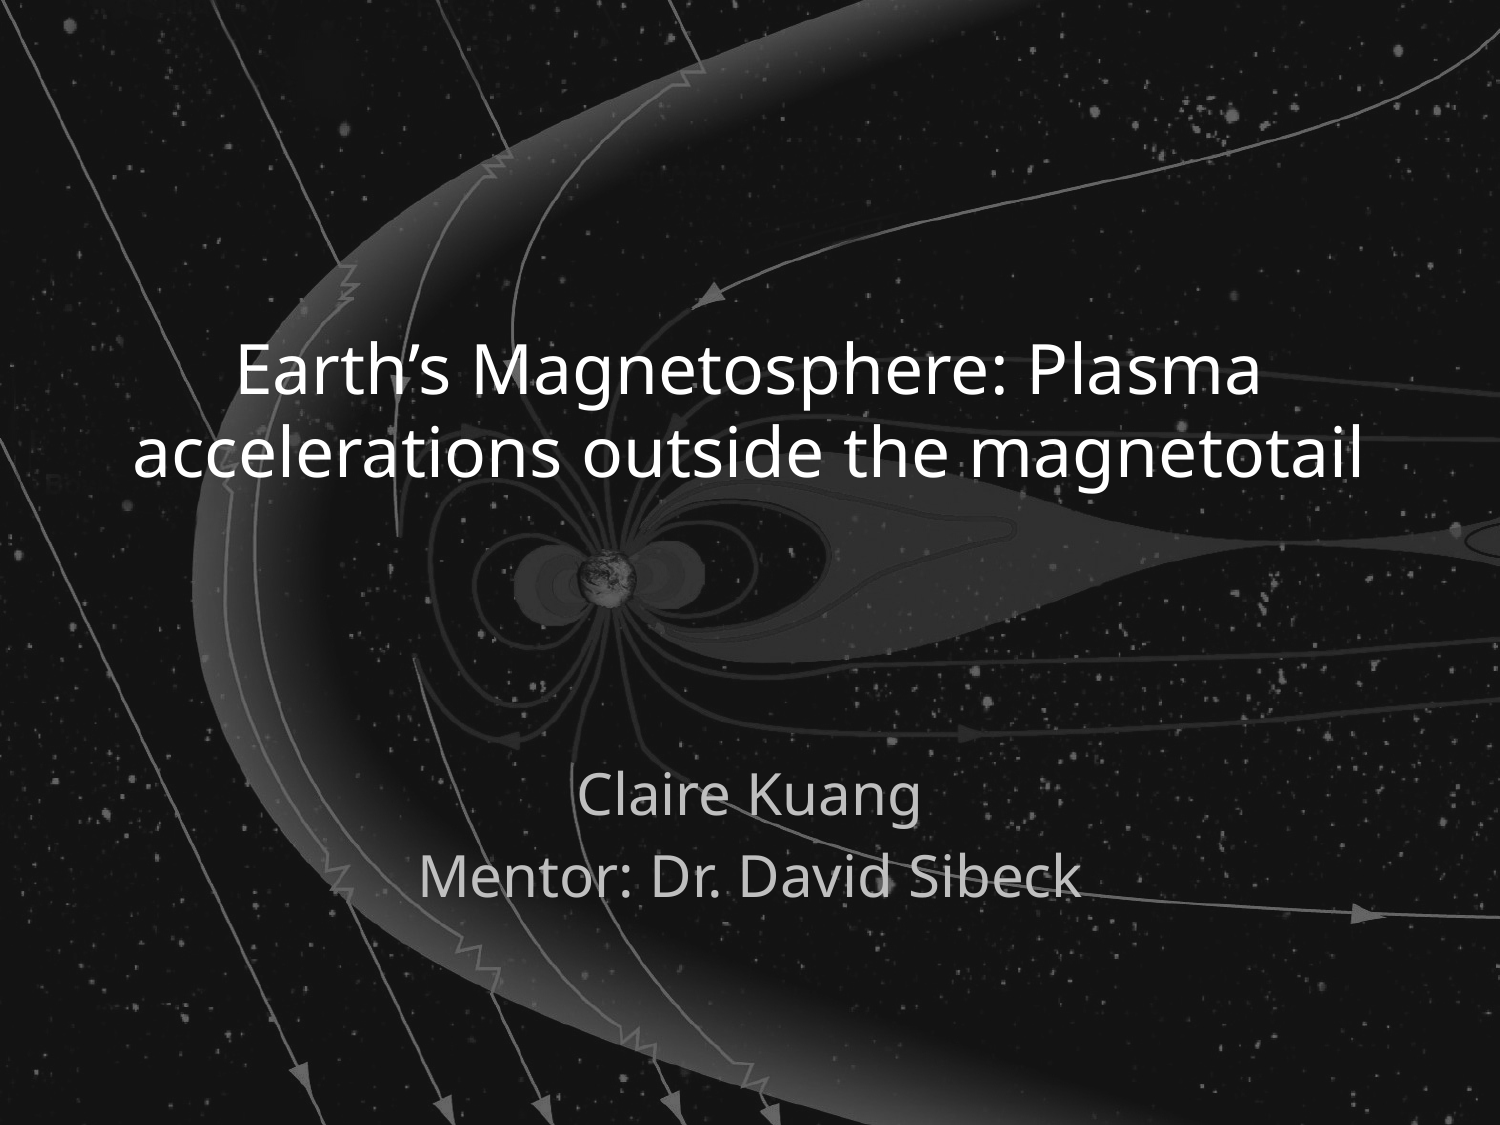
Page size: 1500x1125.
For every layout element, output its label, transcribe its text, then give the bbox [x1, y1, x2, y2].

picture [0, 0, 1500, 1125]
title Earth’s Magnetosphere: Plasma accelerations outside the magnetotail [112, 287, 1388, 529]
subtitle Claire Kuang Mentor: Dr. David Sibeck [225, 750, 1275, 1038]
